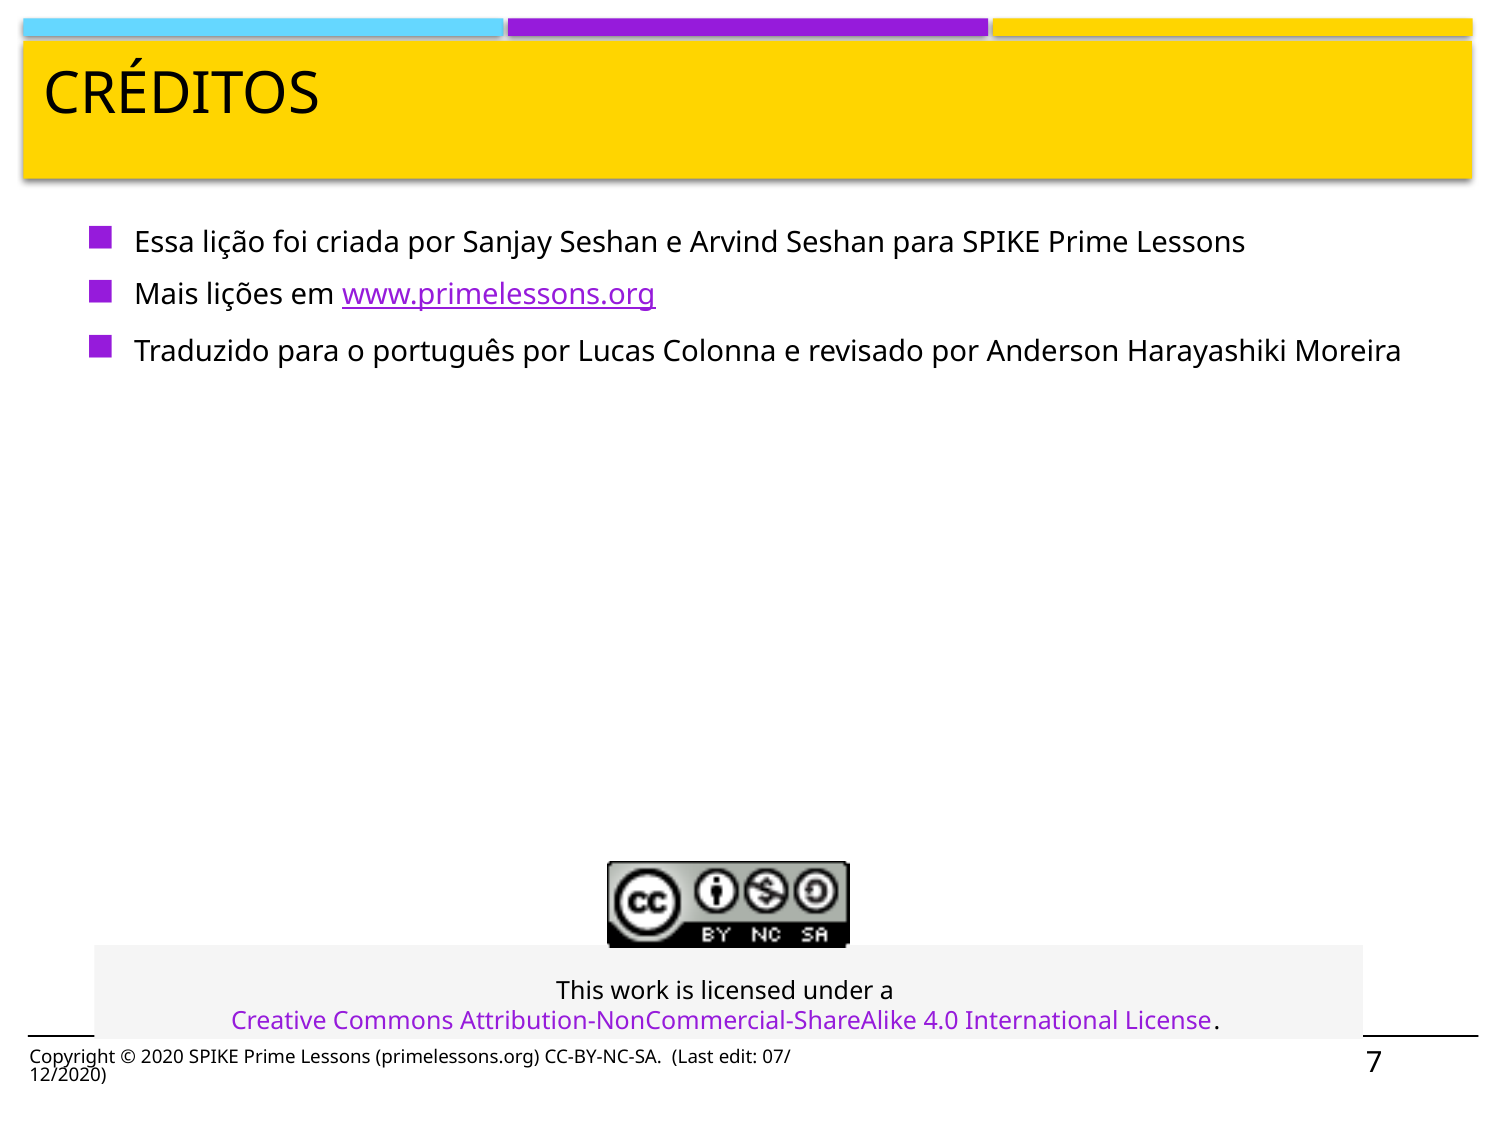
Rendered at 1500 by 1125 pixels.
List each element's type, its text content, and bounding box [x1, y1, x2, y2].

text_box This work is licensed under a Creative Commons Attribution-NonCommercial-ShareAlike 4.0 International License. [94, 945, 1363, 1039]
footer Copyright © 2020 SPIKE Prime Lessons (primelessons.org) CC-BY-NC-SA. (Last edit: 07/12/2020) [14, 1036, 814, 1097]
picture [606, 861, 851, 948]
list Essa lição foi criada por Sanjay Seshan e Arvind Seshan para SPIKE Prime Lessons Mais lições em www.primelessons.org Traduzido para o português por Lucas Colonna e revisado por Anderson Harayashiki Moreira [75, 216, 1428, 405]
slide_number 7 [1351, 1036, 1478, 1097]
title CRéditos [28, 48, 1464, 172]
